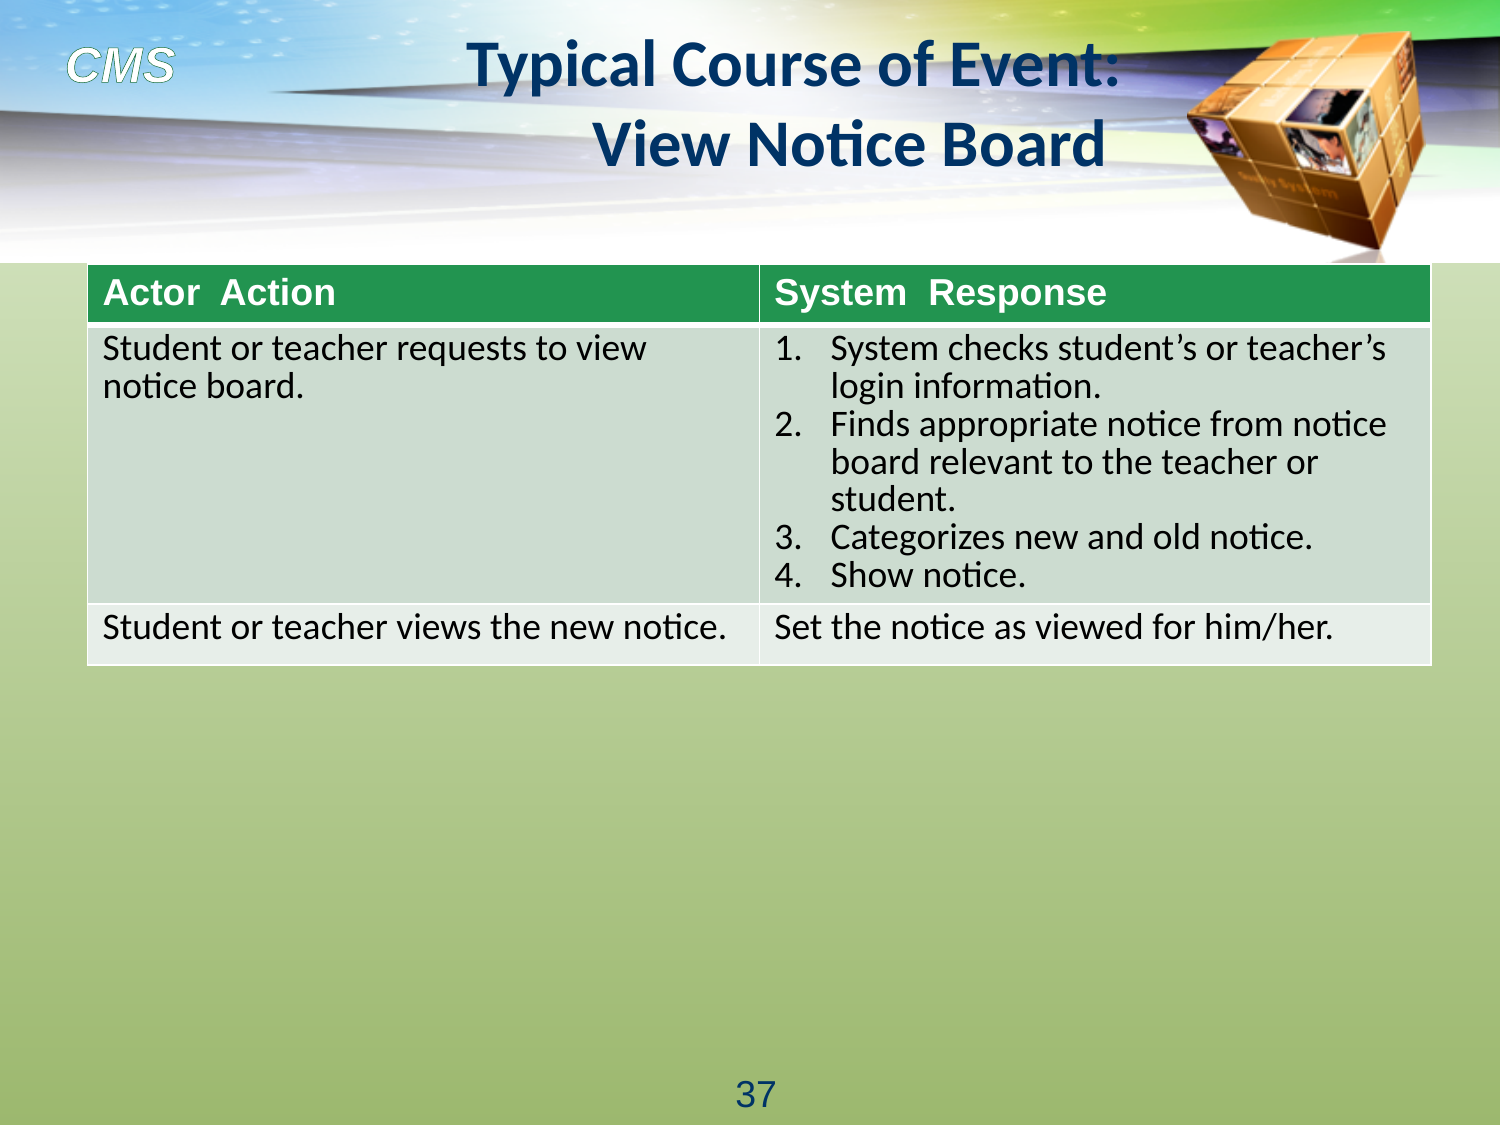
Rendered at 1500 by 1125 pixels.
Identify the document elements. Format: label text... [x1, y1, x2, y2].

slide_number 37 [687, 1062, 826, 1106]
table_header System Response [760, 265, 1430, 322]
title Typical Course of Event: View Notice Board [87, 99, 1138, 181]
table_cell System checks student’s or teacher’s login information. Finds appropriate notice from notice board relevant to the teacher or student. Categorizes new and old notice. Show notice. [760, 328, 1430, 603]
table_cell Set the notice as viewed for him/her. [760, 605, 1430, 664]
picture [0, 0, 1500, 263]
table_cell Student or teacher views the new notice. [88, 605, 759, 664]
table_cell Student or teacher requests to view notice board. [88, 328, 759, 603]
table_header Actor Action [88, 265, 759, 322]
